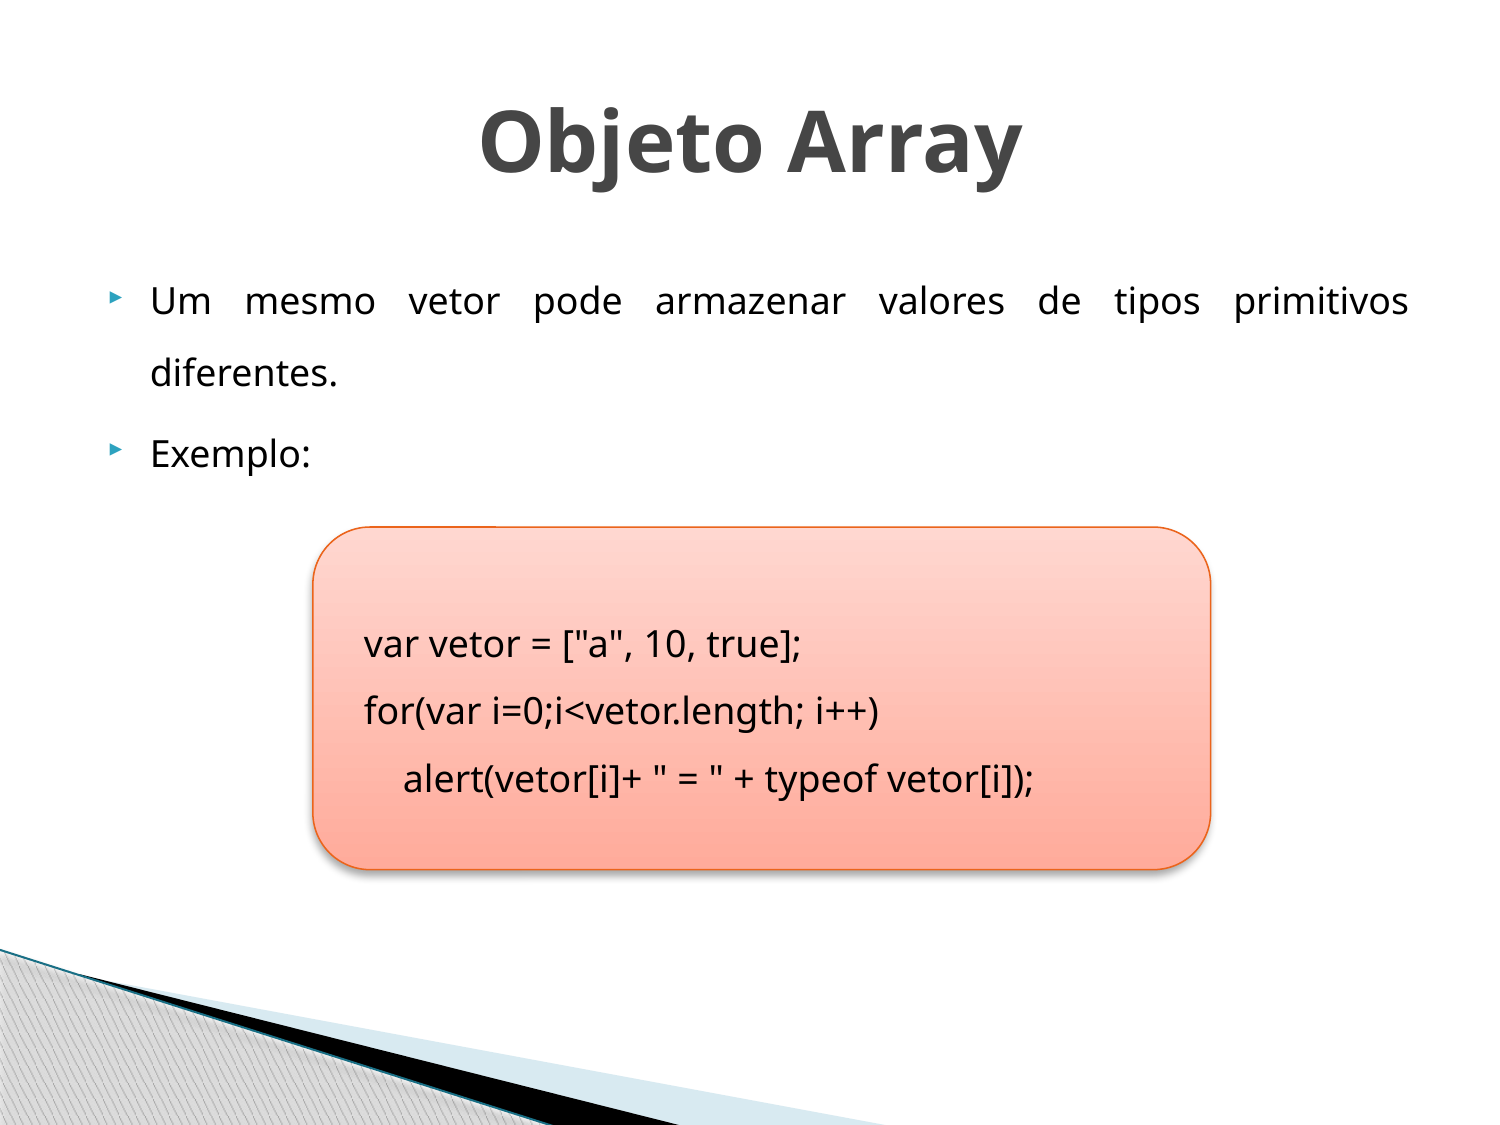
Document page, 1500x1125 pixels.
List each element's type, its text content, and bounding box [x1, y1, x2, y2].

title Objeto Array [75, 45, 1425, 233]
list Um mesmo vetor pode armazenar valores de tipos primitivos diferentes. Exemplo: [75, 243, 1425, 1000]
text_box var vetor = ["a", 10, true]; for(var i=0;i<vetor.length; i++) alert(vetor[i]+ " = " + typeof vetor[i]); [312, 526, 1212, 871]
